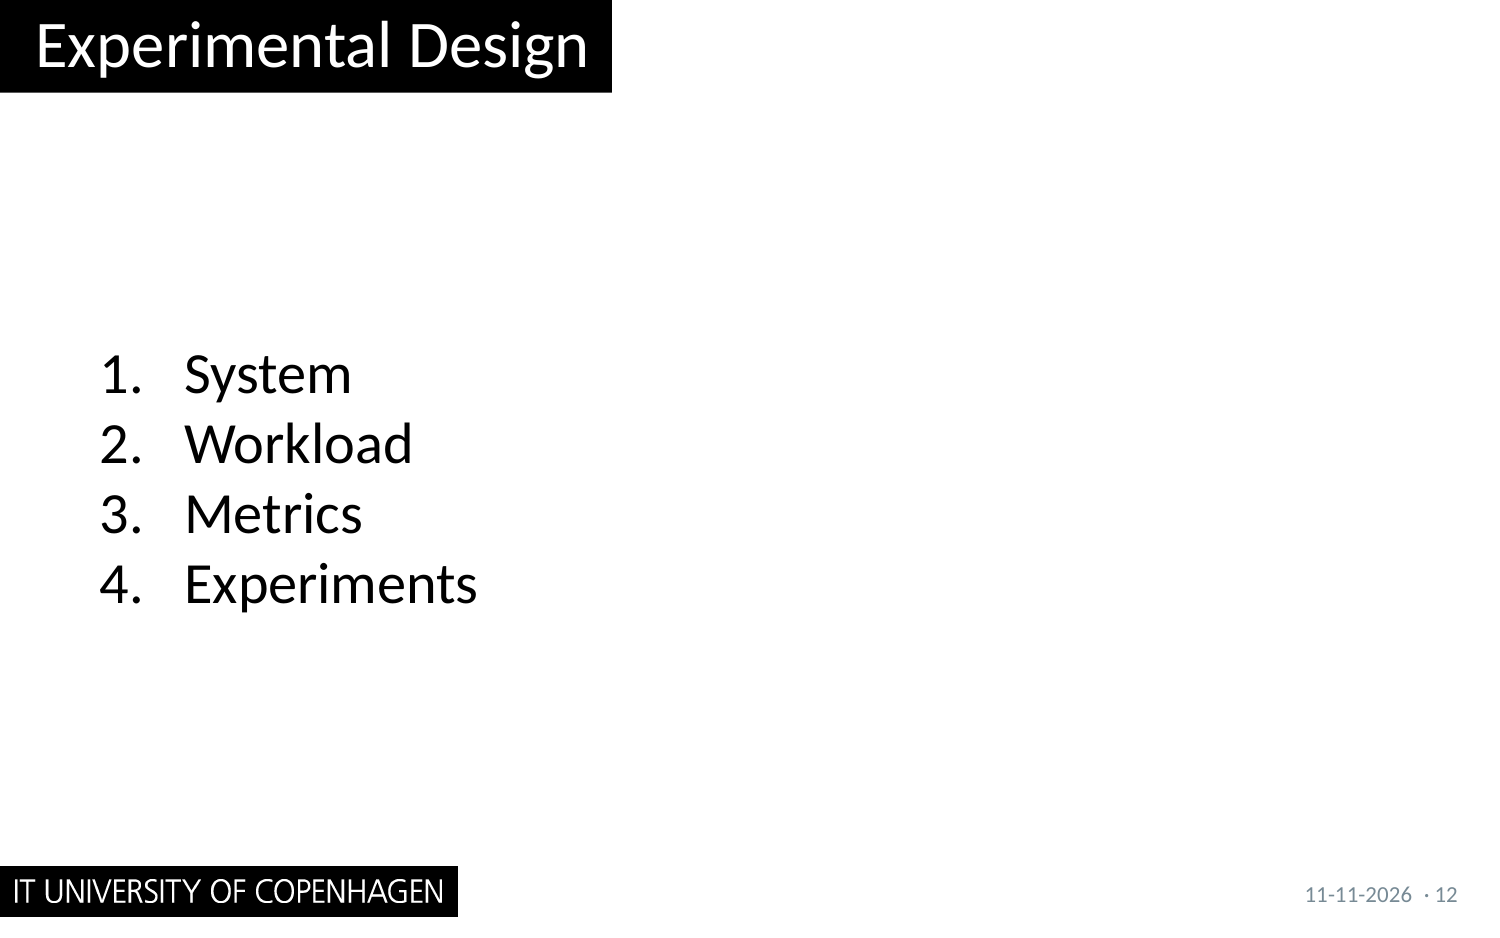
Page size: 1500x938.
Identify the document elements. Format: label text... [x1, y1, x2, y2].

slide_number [1062, 868, 1413, 919]
title Experimental Design [0, 0, 613, 93]
subtitle System Workload Metrics Experiments [99, 143, 1413, 807]
picture [15, 879, 442, 903]
slide_number · 12 [1423, 868, 1474, 919]
